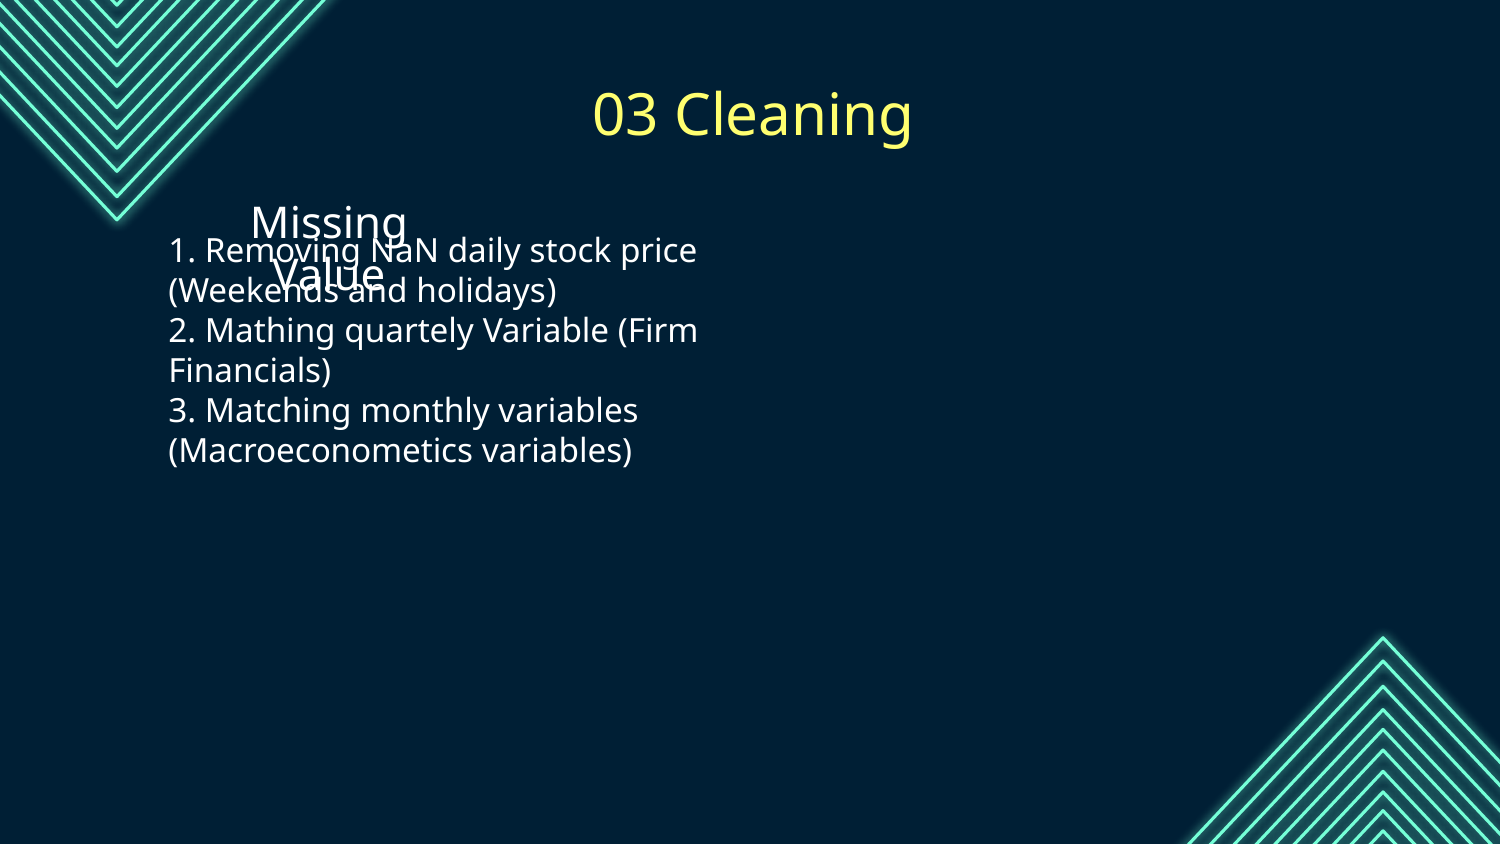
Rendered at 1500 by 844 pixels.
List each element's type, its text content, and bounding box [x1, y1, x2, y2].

title Missing Value [174, 223, 485, 272]
title 03 Cleaning [116, 88, 1390, 137]
title 1. Removing NaN daily stock price (Weekends and holidays) 2. Mathing quartely Variable (Firm Financials) 3. Matching monthly variables (Macroeconometics variables) [153, 300, 848, 398]
